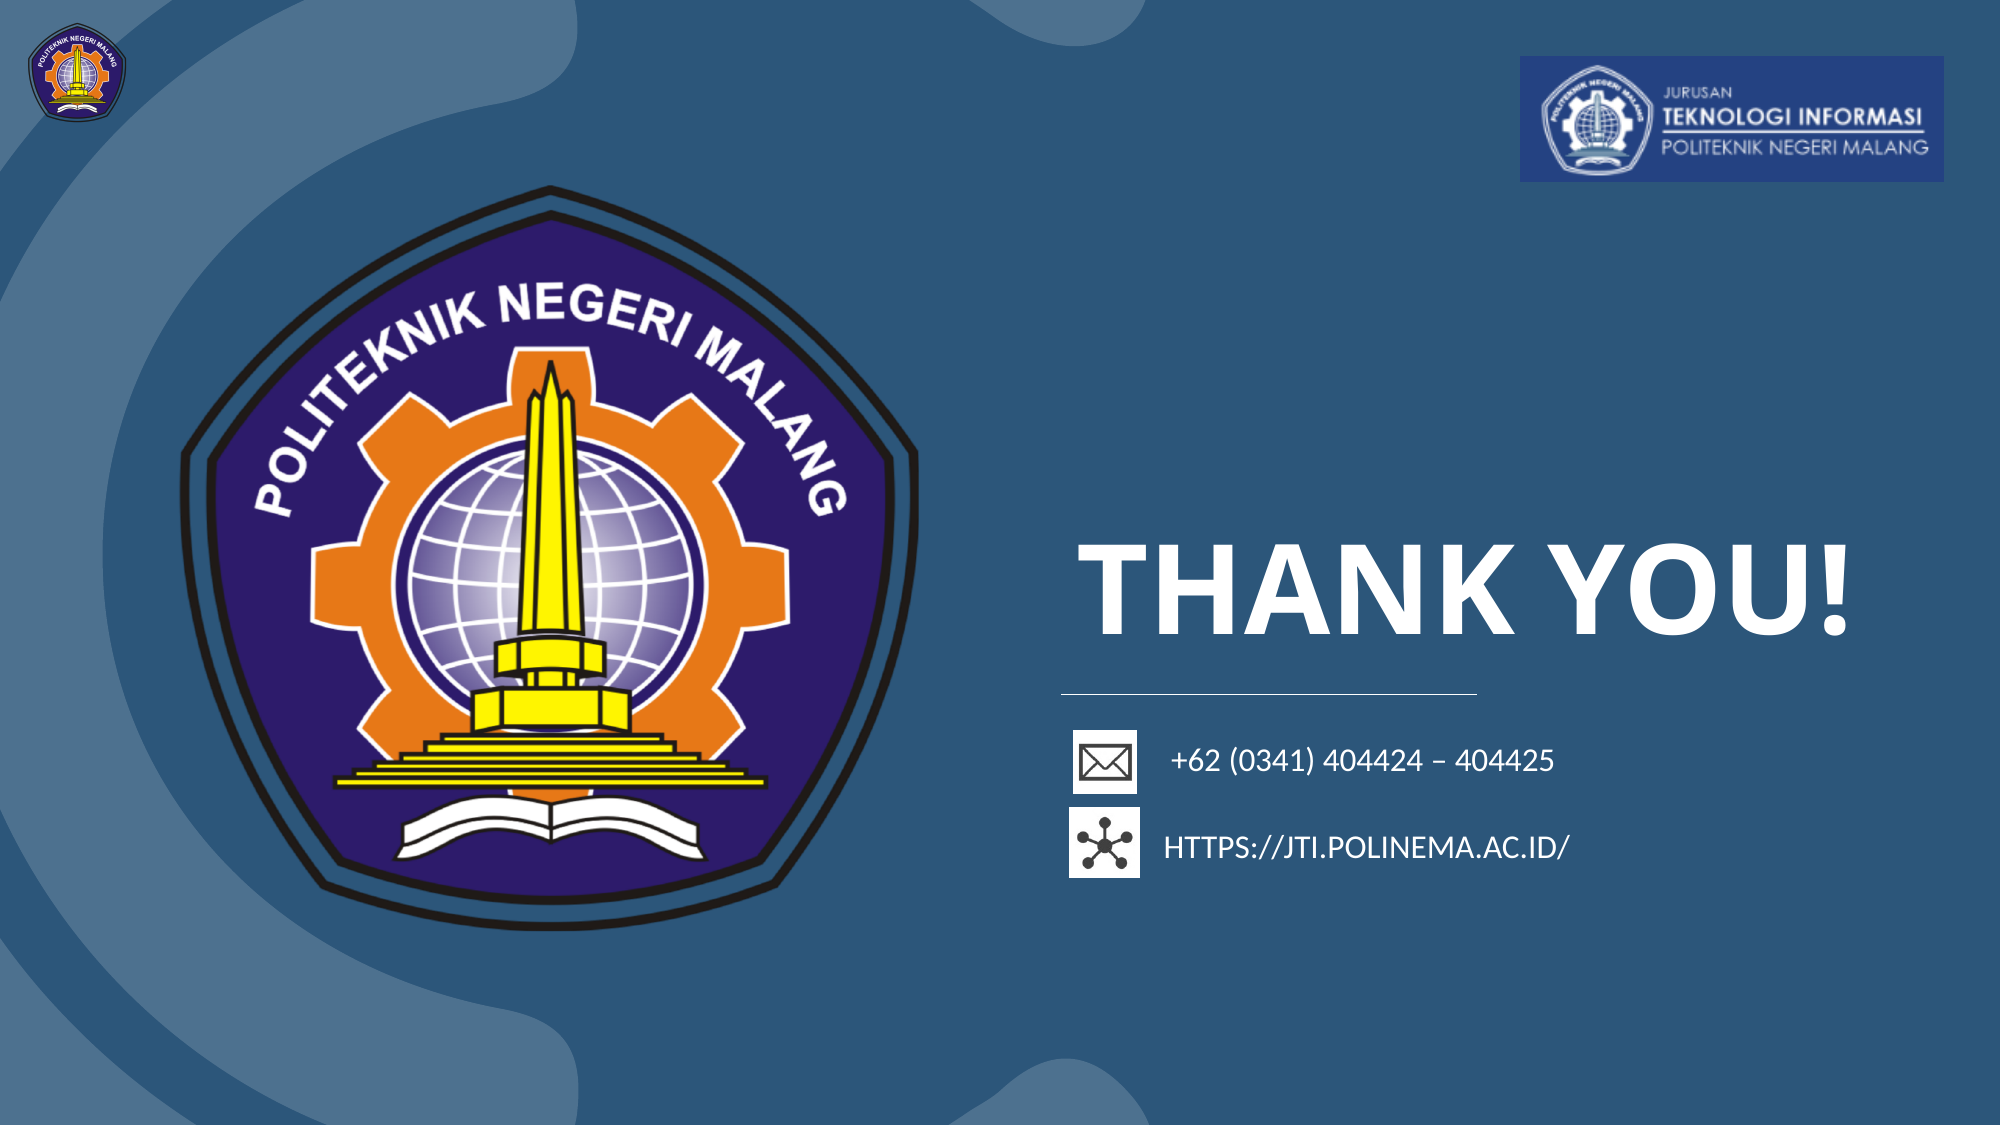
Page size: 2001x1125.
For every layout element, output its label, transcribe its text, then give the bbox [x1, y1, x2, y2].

picture [0, 14, 987, 990]
picture [1069, 807, 1140, 878]
picture [1073, 730, 1137, 794]
title Thank you! [1061, 518, 1884, 670]
list https://jti.polinema.ac.id/ [1148, 822, 1893, 905]
picture [1520, 56, 1944, 182]
subtitle +62 (0341) 404424 – 404425 [1148, 735, 1894, 819]
